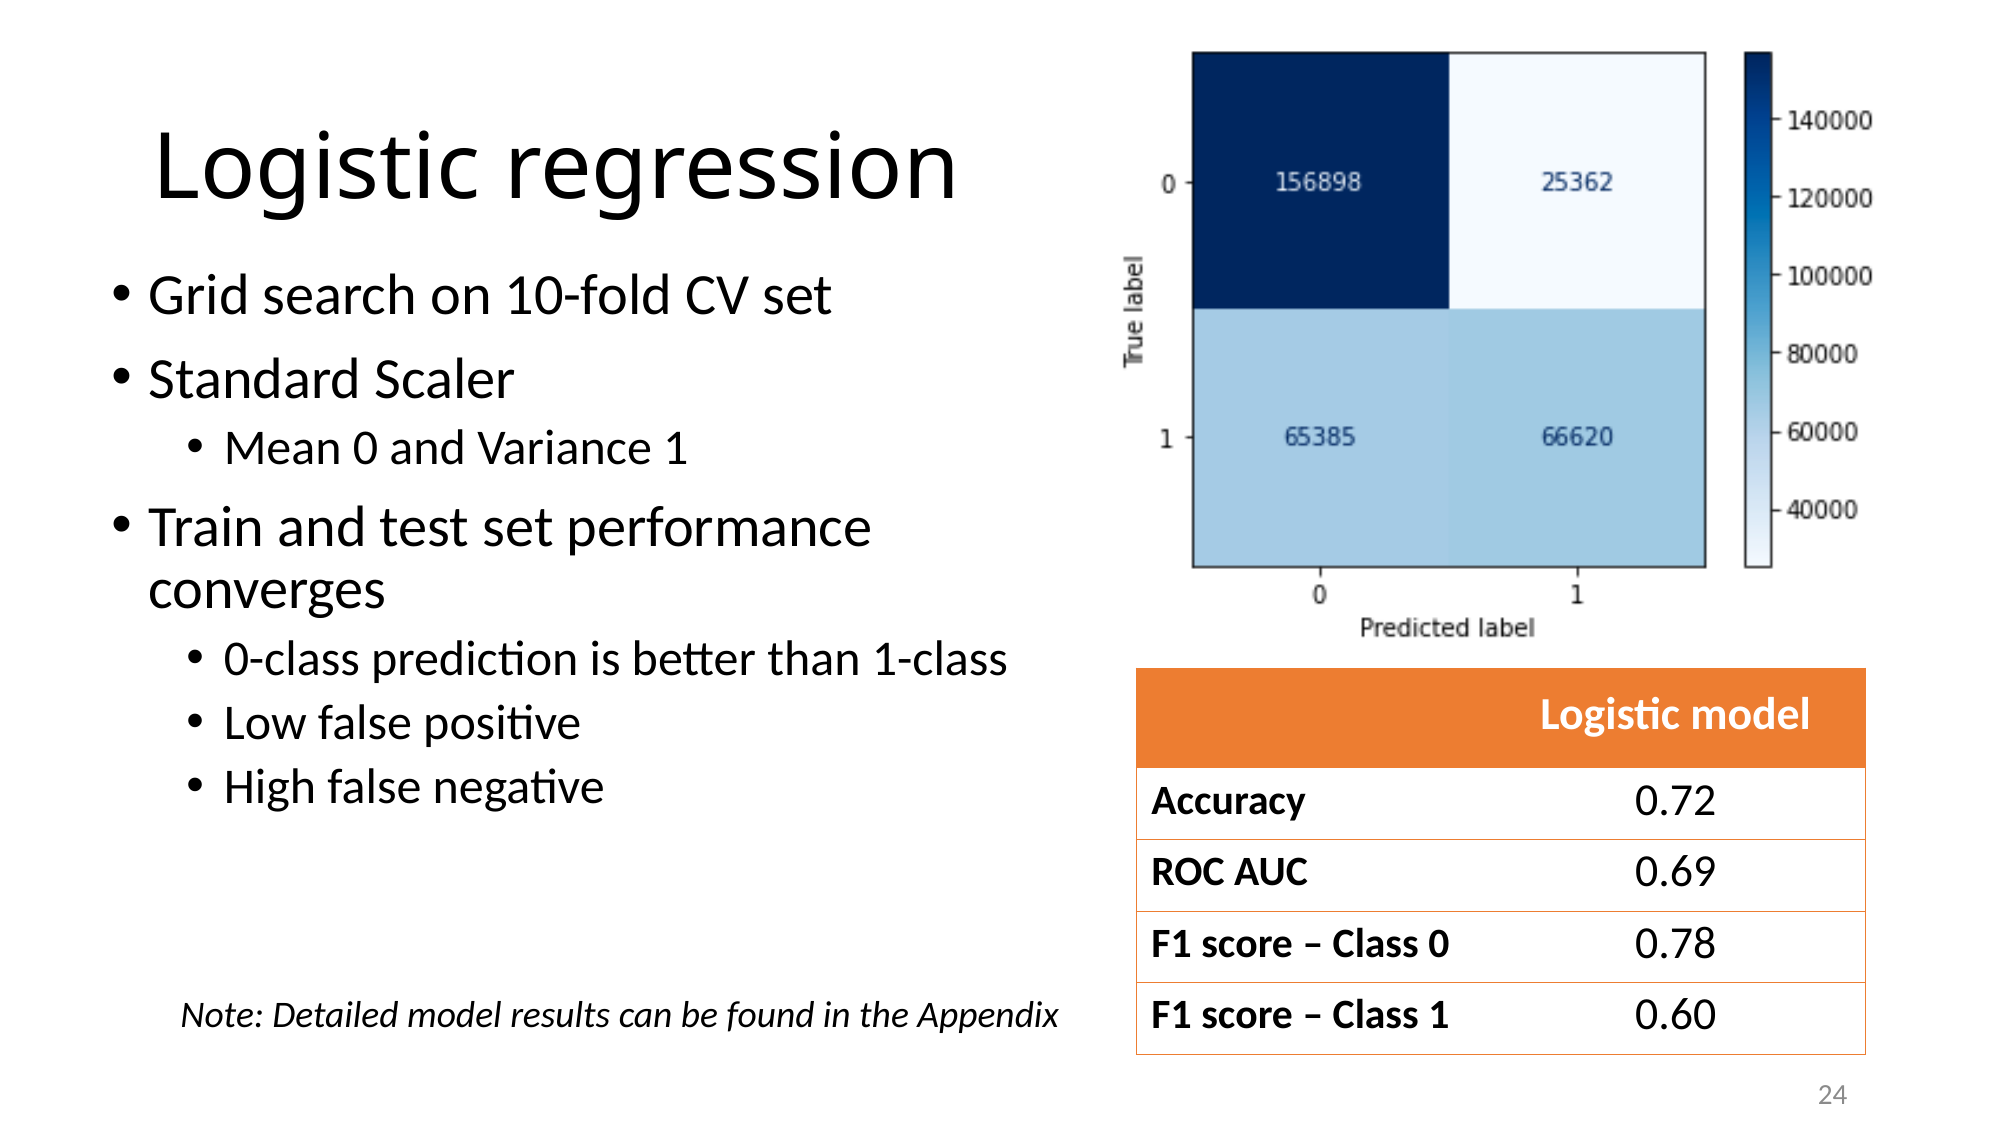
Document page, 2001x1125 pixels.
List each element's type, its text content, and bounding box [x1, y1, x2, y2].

table_cell Accuracy [1137, 768, 1486, 839]
table_header Logistic model [1486, 669, 1865, 767]
table_cell F1 score – Class 1 [1137, 983, 1486, 1054]
table_cell 0.69 [1486, 840, 1865, 911]
table_header [1137, 669, 1486, 767]
table_cell 0.60 [1486, 983, 1865, 1054]
table_cell ROC AUC [1137, 840, 1486, 911]
slide_number 23 [1412, 1062, 1863, 1123]
table_cell F1 score – Class 0 [1137, 912, 1486, 982]
list Grid search on 10-fold CV set Standard Scaler Mean 0 and Variance 1 Train and test set performance converges 0-class prediction is better than 1-class Low false positive High false negative [96, 256, 1104, 1025]
table_cell 0.72 [1486, 768, 1865, 839]
title Logistic regression [137, 59, 1077, 256]
table_cell 0.78 [1486, 912, 1865, 982]
text_box Note: Detailed model results can be found in the Appendix [165, 982, 1305, 1043]
picture [1077, 17, 1903, 668]
